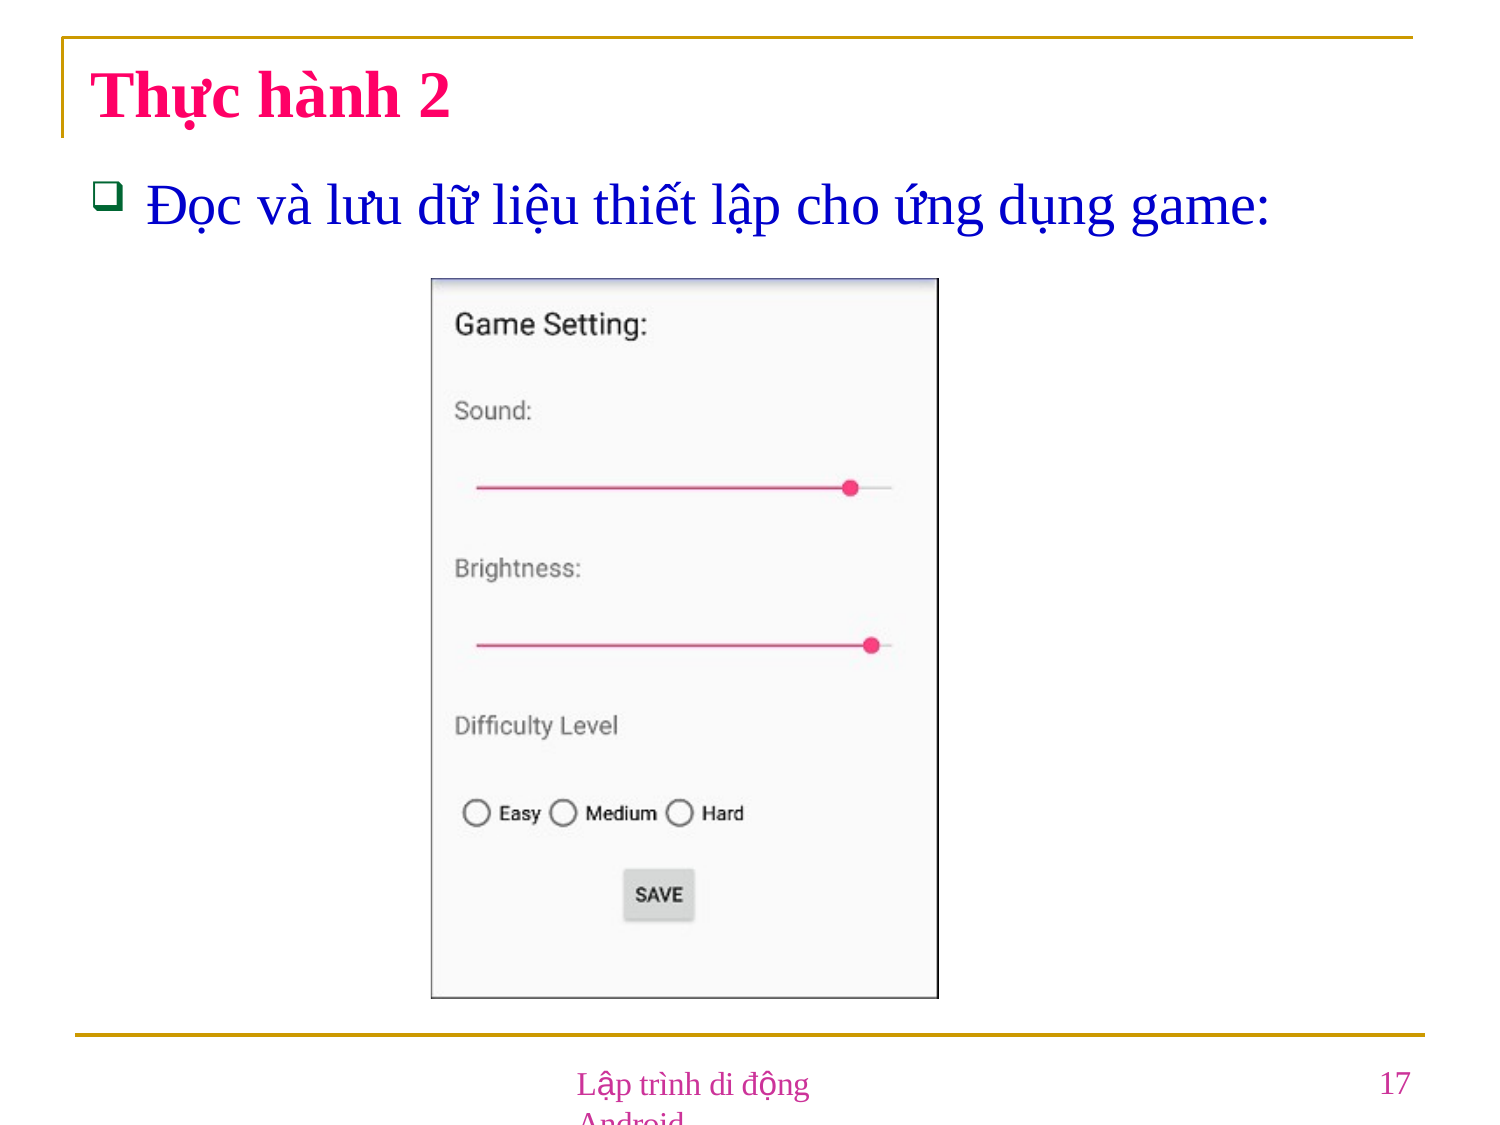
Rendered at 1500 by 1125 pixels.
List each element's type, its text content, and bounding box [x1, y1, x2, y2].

title Thực hành 2 [87, 48, 455, 164]
slide_number 17 [1372, 1063, 1417, 1125]
footer Lập trình di động Android [574, 1062, 926, 1125]
text_box Đọc và lưu dữ liệu thiết lập cho ứng dụng game: [87, 164, 1279, 237]
text_box [430, 278, 939, 999]
